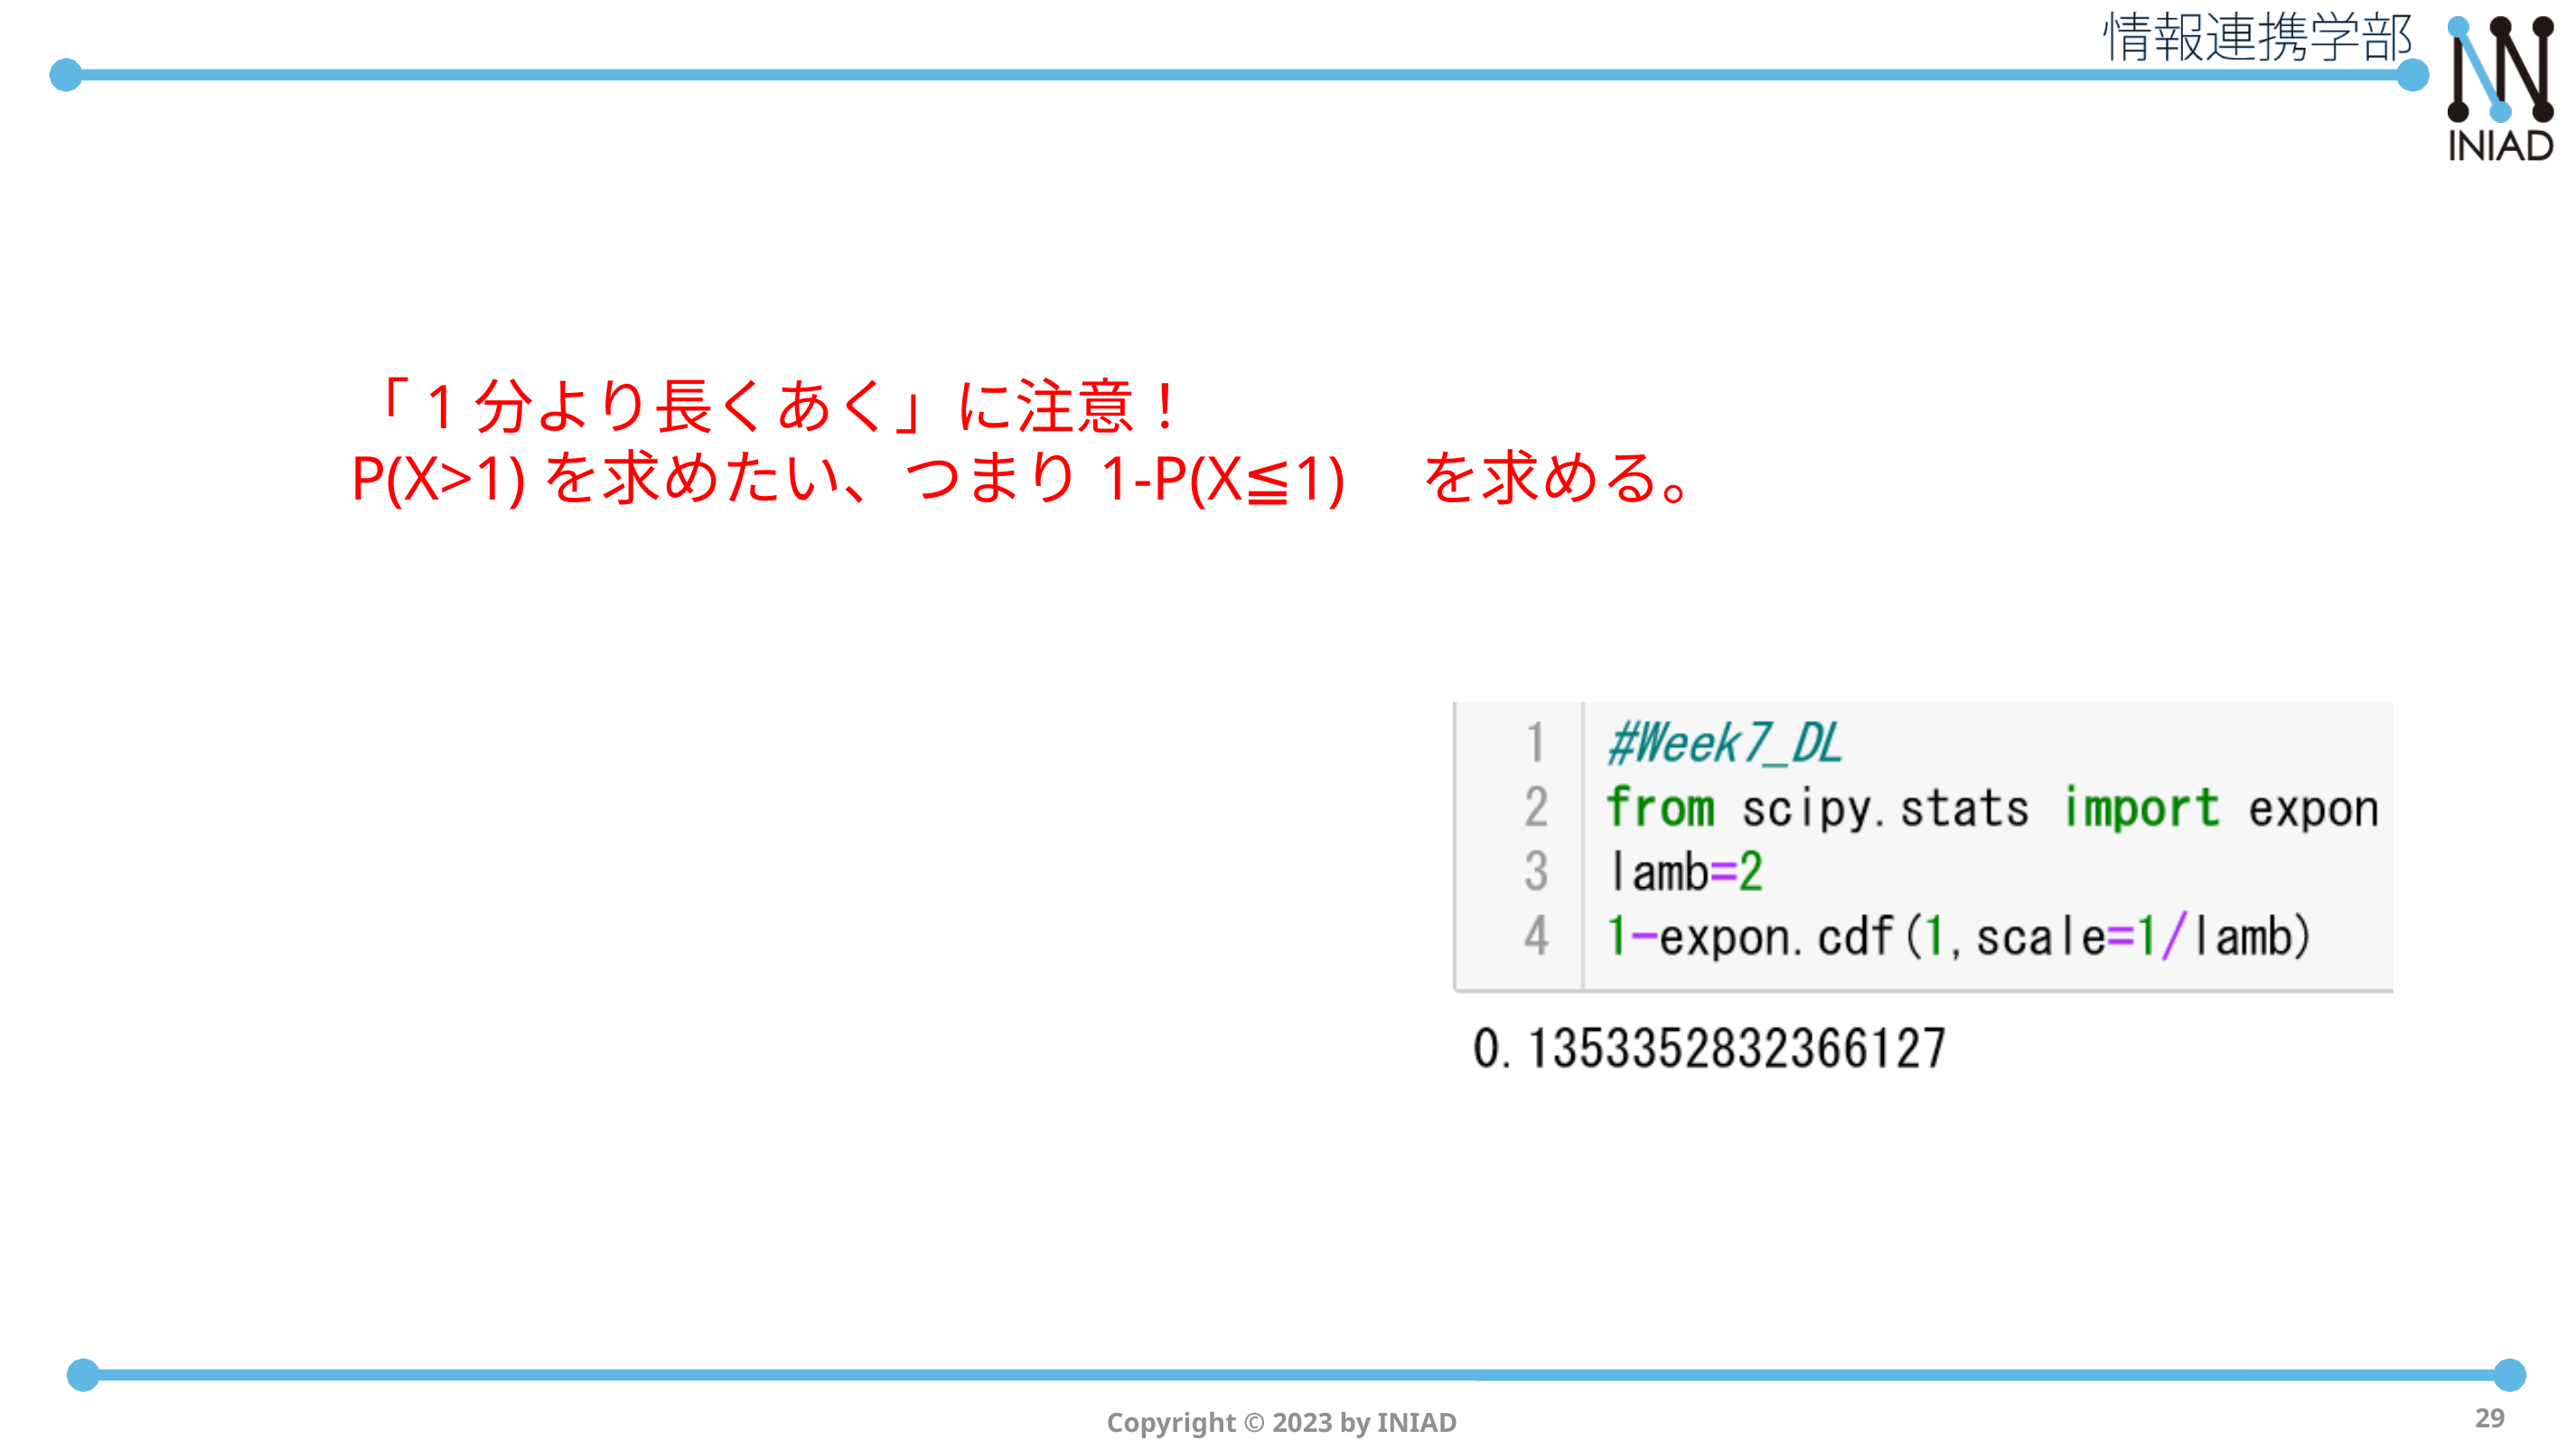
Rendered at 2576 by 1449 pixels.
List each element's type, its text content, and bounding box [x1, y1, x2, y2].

picture [2448, 12, 2555, 170]
footer Copyright © 2023 by INIAD [59, 1374, 2506, 1445]
picture [1453, 702, 2393, 1109]
slide_number 29 [2376, 1376, 2519, 1445]
text_box 「1分より長くあく」に注意！ P(X>1)を求めたい、つまり1-P(X≦1) を求める。 [336, 361, 1736, 519]
